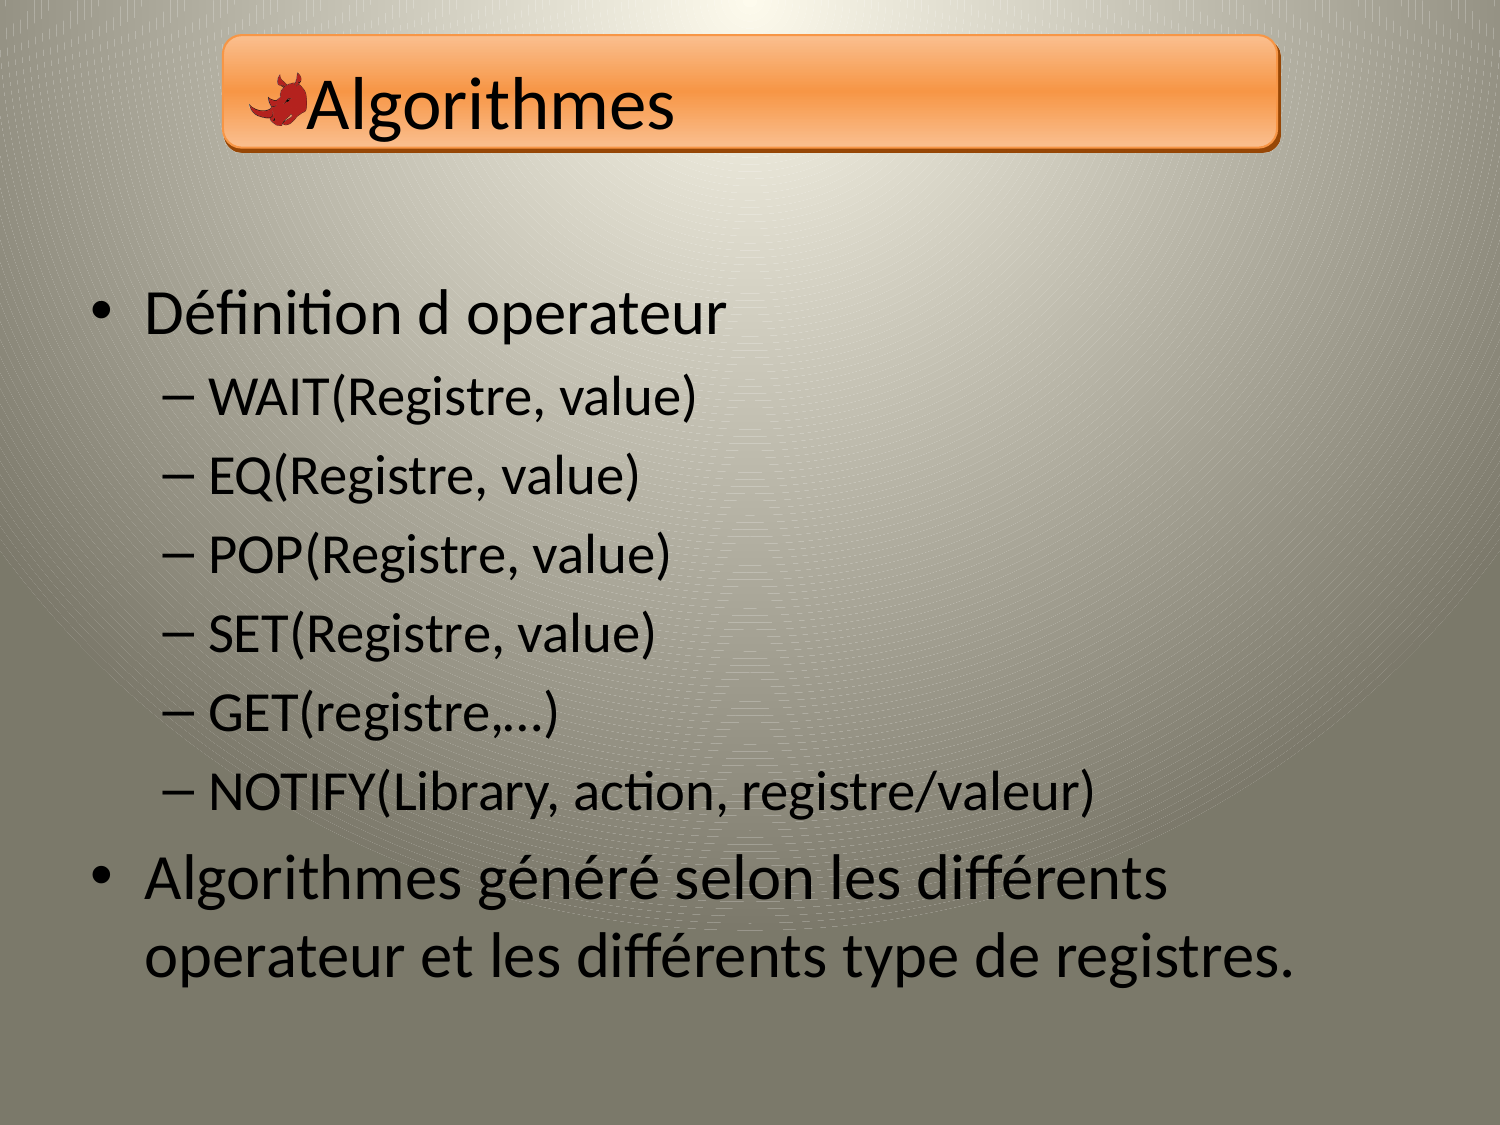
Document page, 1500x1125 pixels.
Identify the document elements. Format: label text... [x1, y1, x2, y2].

list Définition d operateur WAIT(Registre, value) EQ(Registre, value) POP(Registre, value) SET(Registre, value) GET(registre,…) NOTIFY(Library, action, registre/valeur) Algorithmes généré selon les différents operateur et les différents type de registres. [75, 262, 1425, 1005]
text_box [222, 35, 1278, 148]
text_box Algorithmes [234, 46, 1254, 152]
picture [249, 72, 307, 126]
